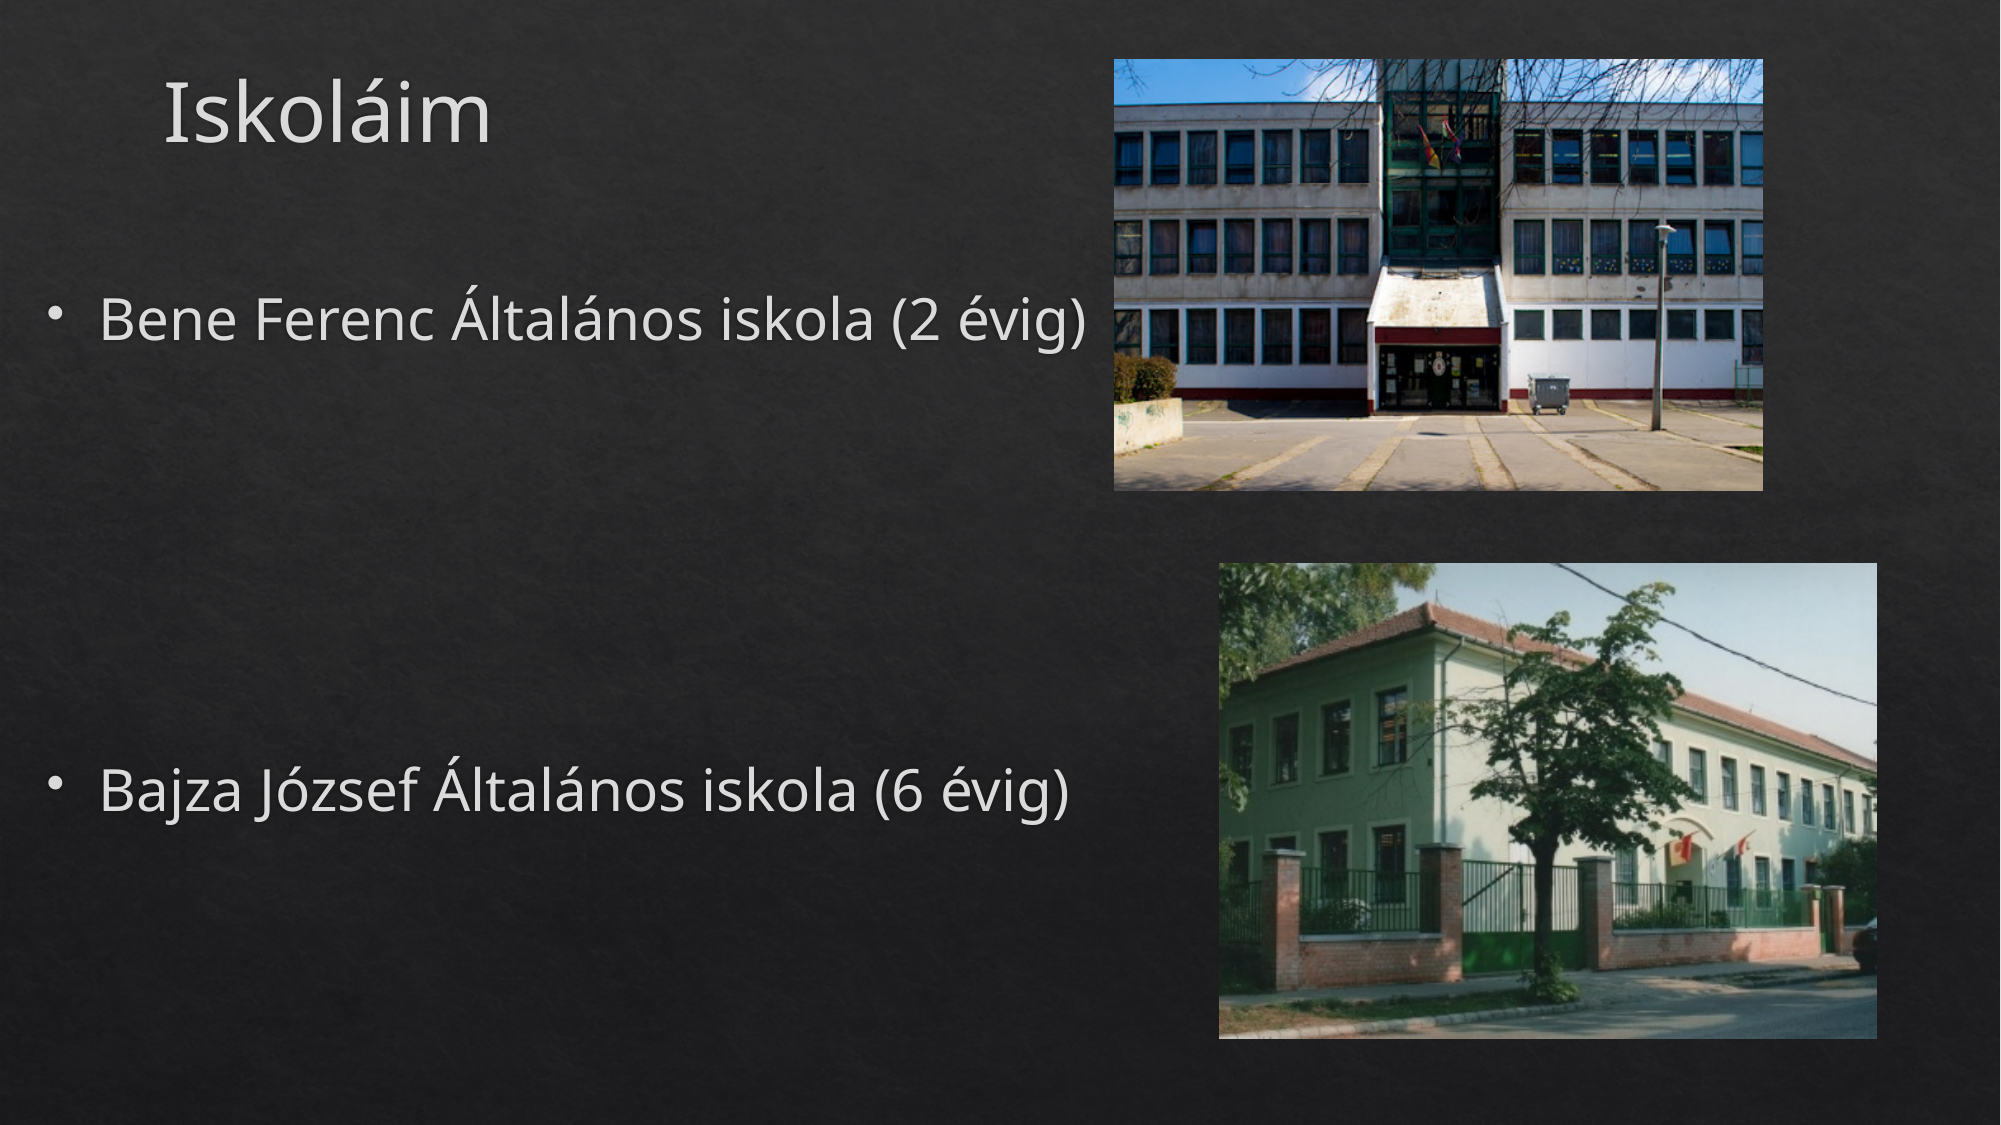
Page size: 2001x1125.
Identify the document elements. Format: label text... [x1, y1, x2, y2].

picture [1114, 58, 1763, 491]
picture [1219, 563, 1877, 1039]
list Bene Ferenc Általános iskola (2 évig) Bajza József Általános iskola (6 évig) [27, 274, 1549, 851]
title Iskoláim [27, 29, 631, 189]
